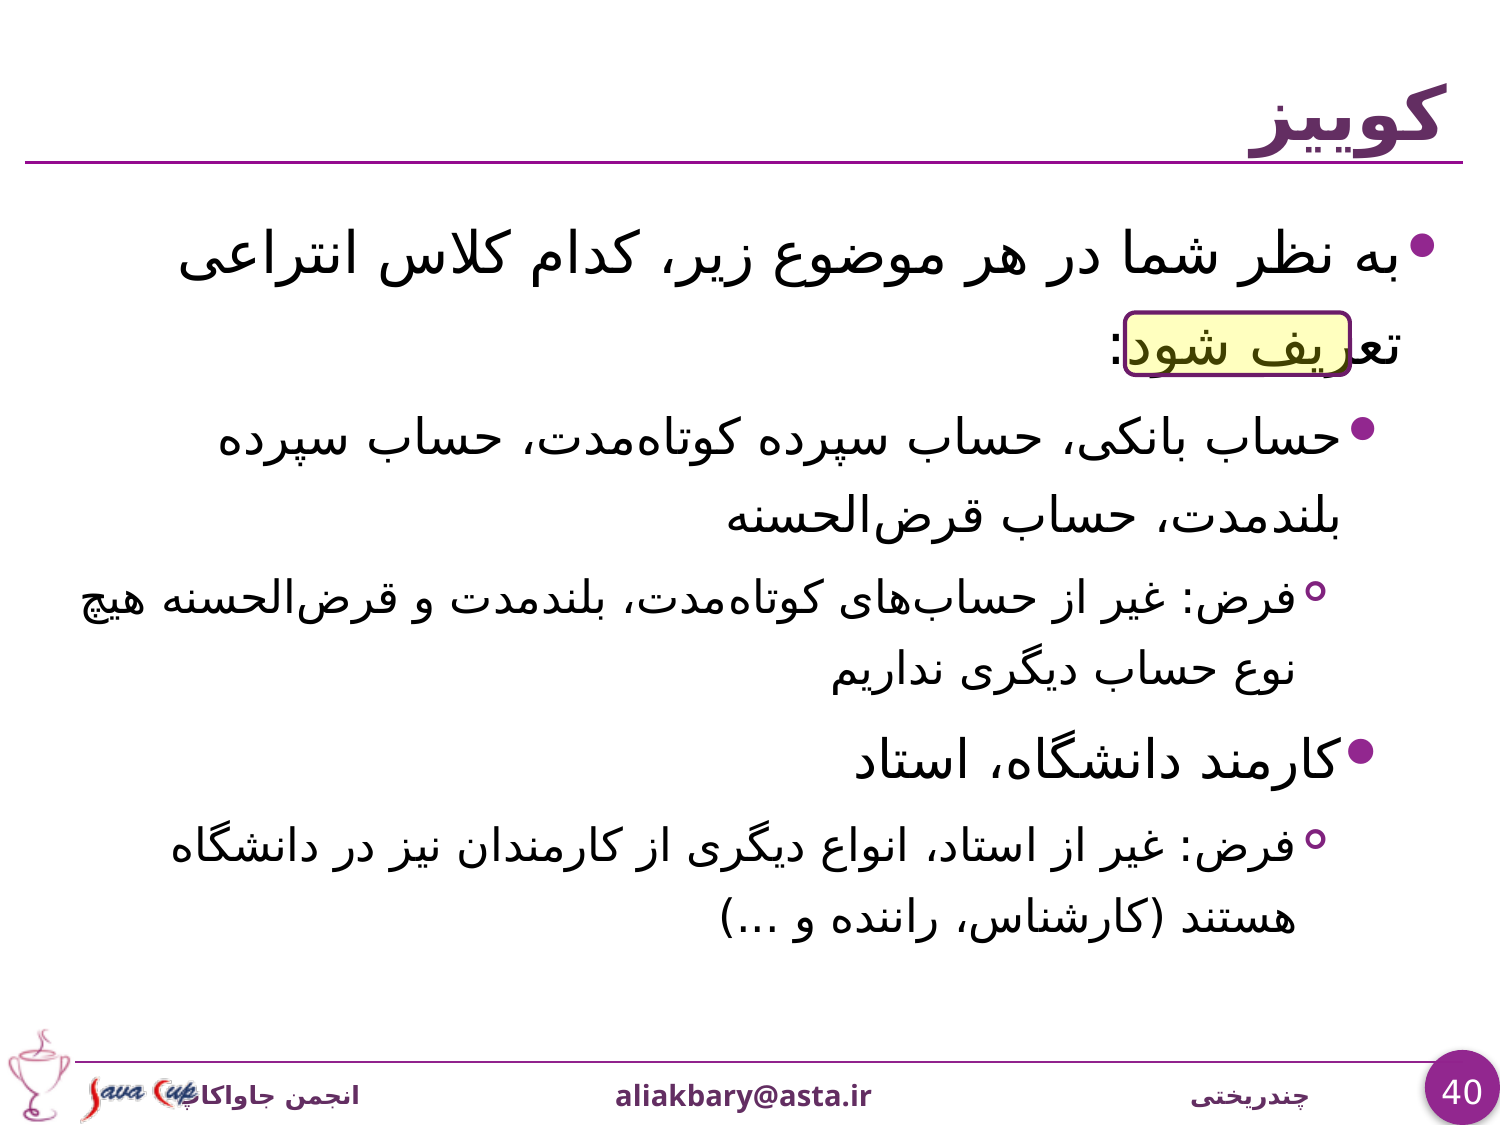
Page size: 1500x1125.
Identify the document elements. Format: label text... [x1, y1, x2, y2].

title کوییز [24, 37, 1463, 163]
text_box [1122, 310, 1353, 378]
list به نظر شما در هر موضوع زیر، کدام کلاس انتراعی تعریف شود: حساب بانکی، حساب سپرده کوتاه‌مدت، حساب سپرده بلند‌مدت، حساب قرض‌الحسنه فرض: غیر از حساب‌های کوتاه‌مدت، بلندمدت و قرض‌الحسنه هیچ نوع حساب دیگری نداریم کارمند دانشگاه، استاد فرض: غیر از استاد، انواع دیگری از کارمندان نیز در دانشگاه هستند (کارشناس، راننده و ...) [24, 187, 1463, 1063]
picture [6, 1028, 75, 1125]
picture [79, 1076, 200, 1125]
